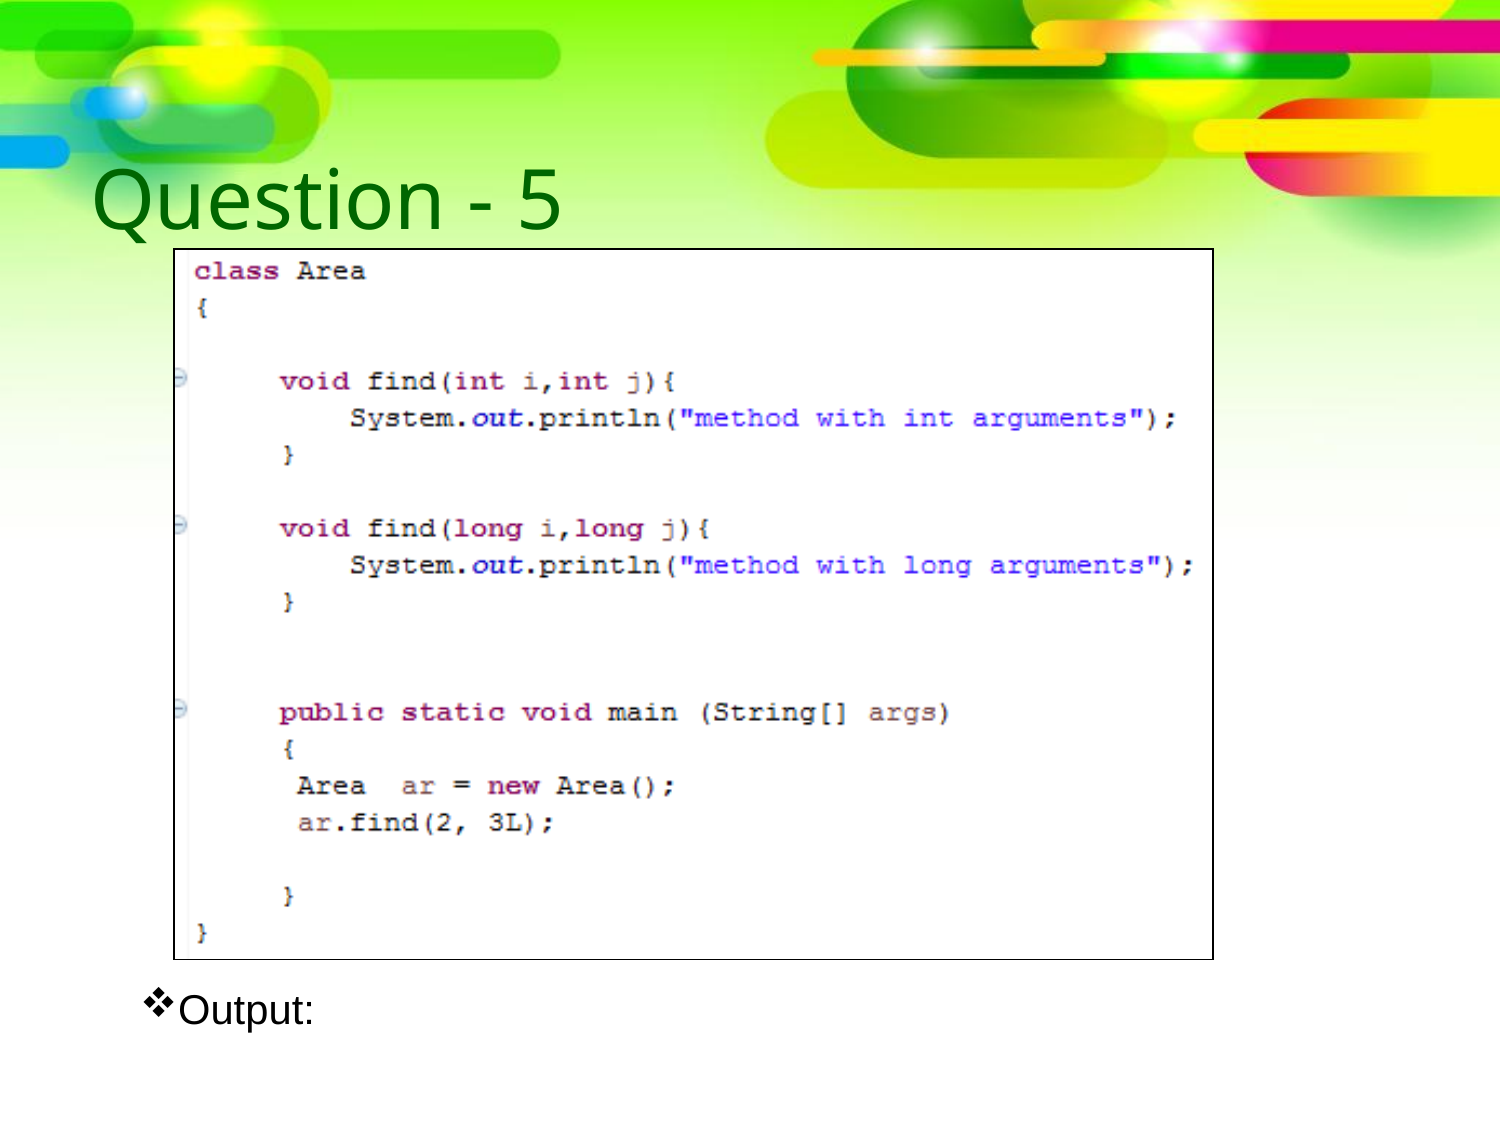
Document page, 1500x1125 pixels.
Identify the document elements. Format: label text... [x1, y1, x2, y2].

title Question - 5 [75, 137, 1450, 255]
list Output: [125, 975, 1188, 1050]
picture [0, 0, 1500, 1125]
